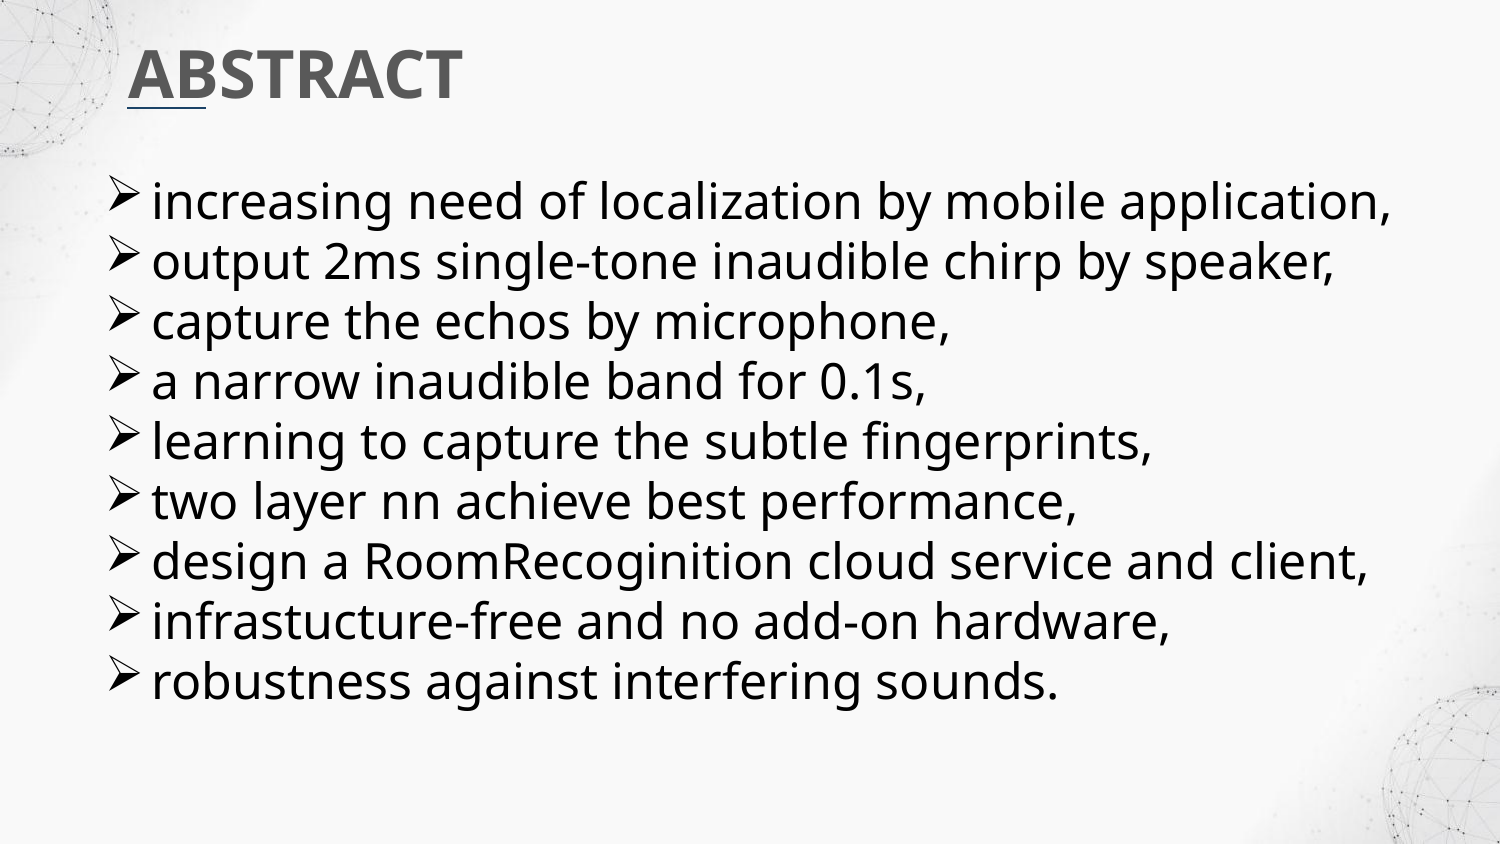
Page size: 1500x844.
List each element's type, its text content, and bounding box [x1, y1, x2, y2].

text_box increasing need of localization by mobile application, output 2ms single-tone inaudible chirp by speaker, capture the echos by microphone, a narrow inaudible band for 0.1s, learning to capture the subtle fingerprints, two layer nn achieve best performance, design a RoomRecoginition cloud service and client, infrastucture-free and no add-on hardware, robustness against interfering sounds. [89, 162, 1409, 717]
picture [0, 0, 1500, 844]
text_box ABSTRACT [23, 25, 570, 117]
